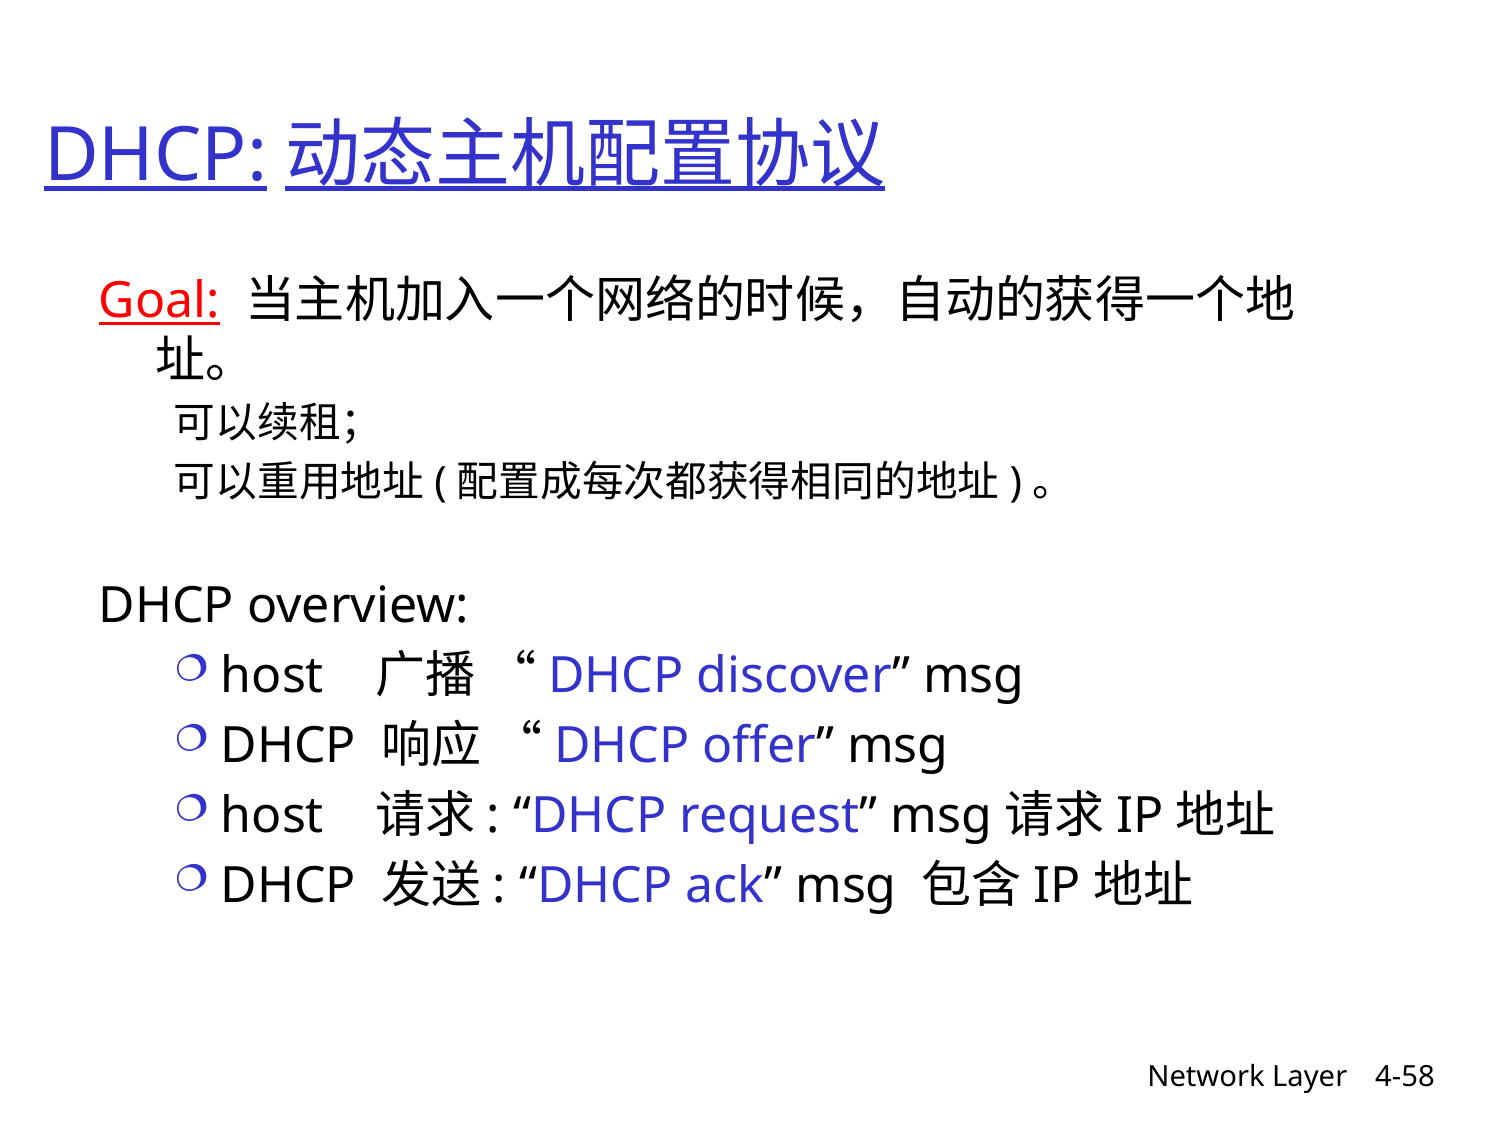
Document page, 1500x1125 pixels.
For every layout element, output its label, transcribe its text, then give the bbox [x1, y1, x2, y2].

footer Network Layer [887, 1049, 1338, 1125]
title DHCP:动态主机配置协议 [29, 56, 1478, 245]
list Goal: 当主机加入一个网络的时候，自动的获得一个地址。 可以续租； 可以重用地址(配置成每次都获得相同的地址)。 DHCP overview: host 广播 “DHCP discover” msg DHCP 响应 “DHCP offer” msg host 请求: “DHCP request” msg请求IP地址 DHCP 发送: “DHCP ack” msg 包含IP地址 [83, 260, 1402, 812]
slide_number 4-58 [1338, 1049, 1451, 1125]
